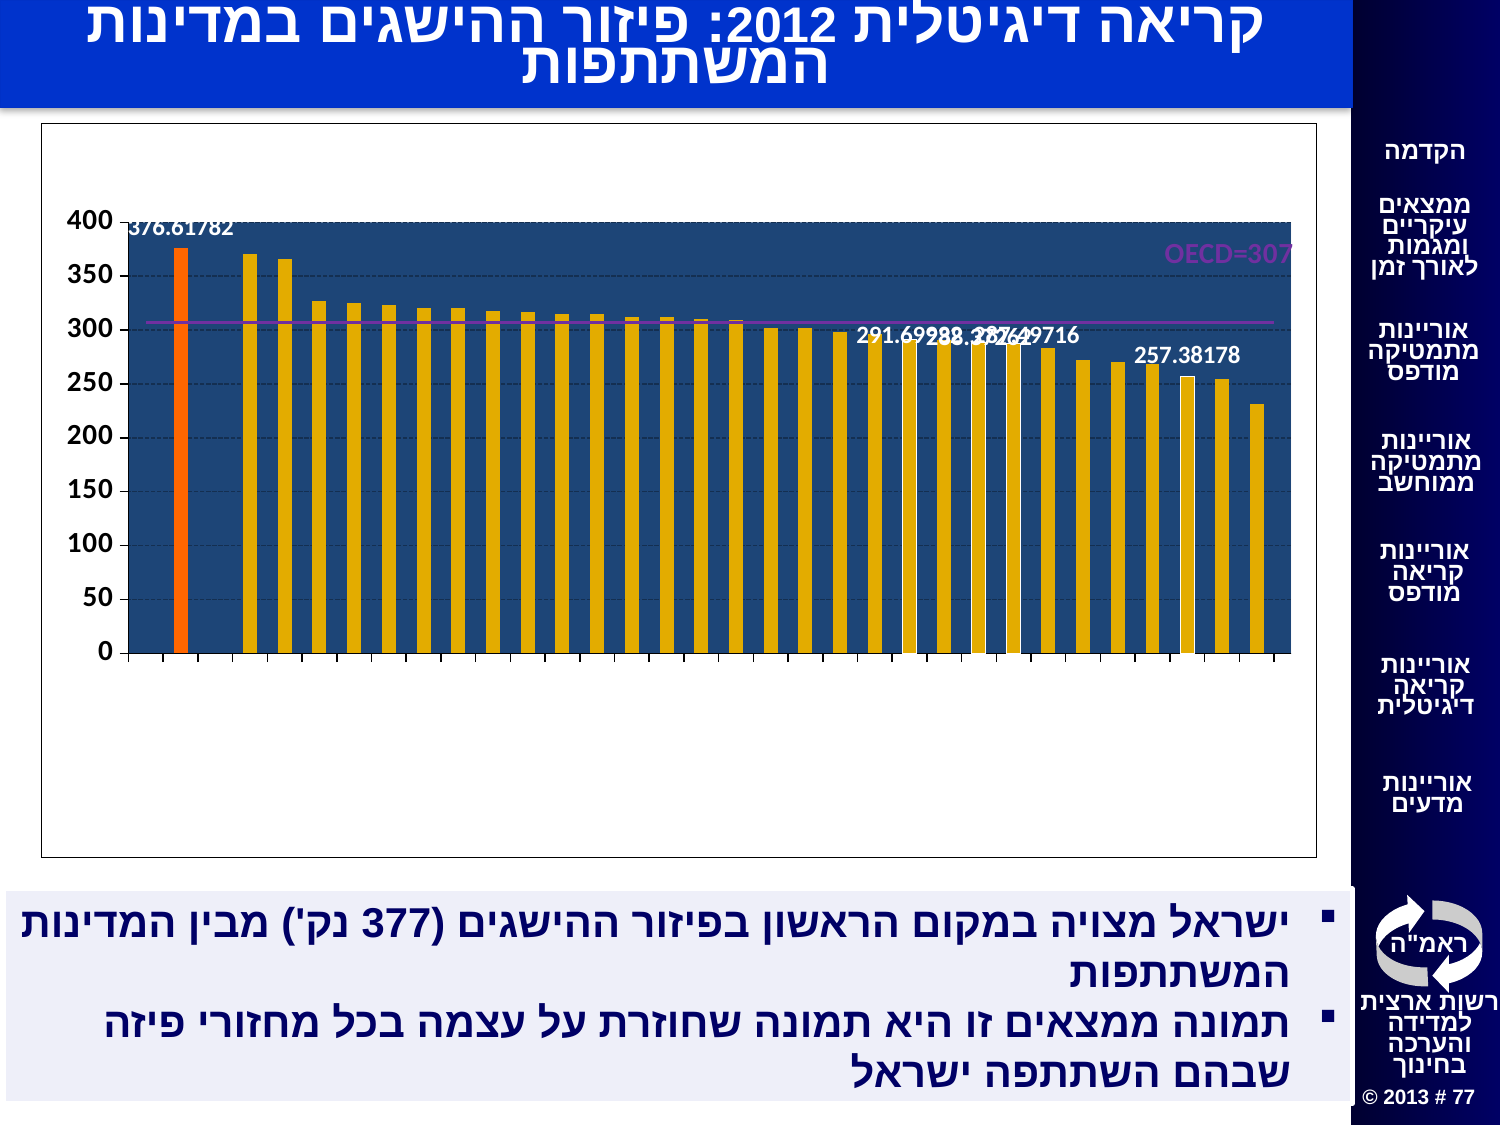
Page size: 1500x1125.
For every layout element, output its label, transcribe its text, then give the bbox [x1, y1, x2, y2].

chart [40, 122, 1318, 859]
title קריאה דיגיטלית 2012: פיזור ההישגים במדינות המשתתפות [0, 0, 1353, 108]
text_box ישראל מצויה במקום הראשון בפיזור ההישגים (377 נק') מבין המדינות המשתתפות תמונה ממצאים זו היא תמונה שחוזרת על עצמה בכל מחזורי פיזה שבהם השתתפה ישראל [3, 888, 1353, 1104]
